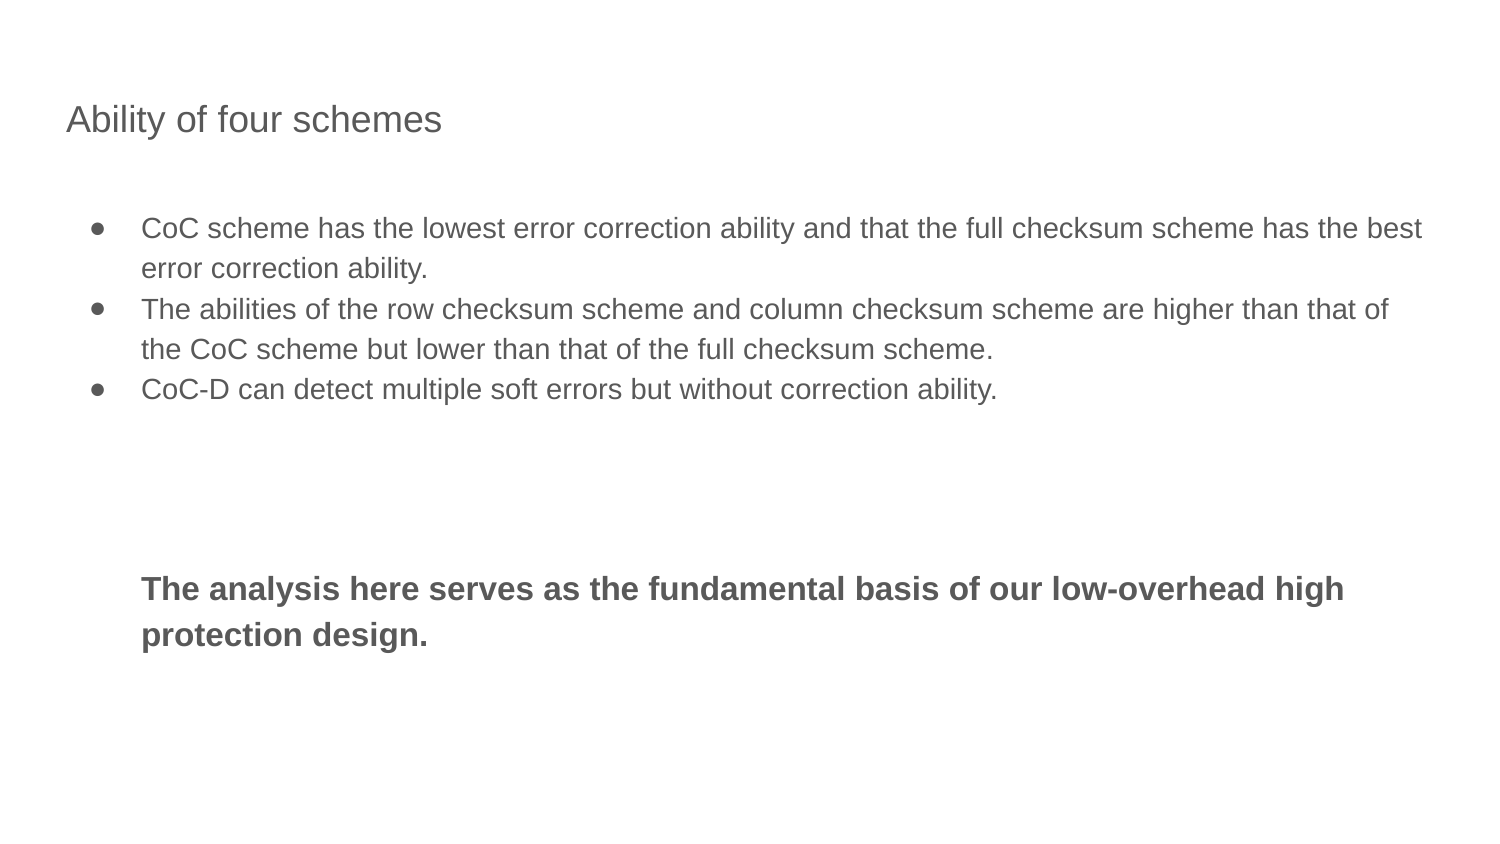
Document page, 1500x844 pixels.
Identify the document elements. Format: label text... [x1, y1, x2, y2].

title Ability of four schemes [51, 72, 1449, 167]
list CoC scheme has the lowest error correction ability and that the full checksum scheme has the best error correction ability. The abilities of the row checksum scheme and column checksum scheme are higher than that of the CoC scheme but lower than that of the full checksum scheme. CoC-D can detect multiple soft errors but without correction ability. The analysis here serves as the fundamental basis of our low-overhead high protection design. [51, 189, 1449, 750]
